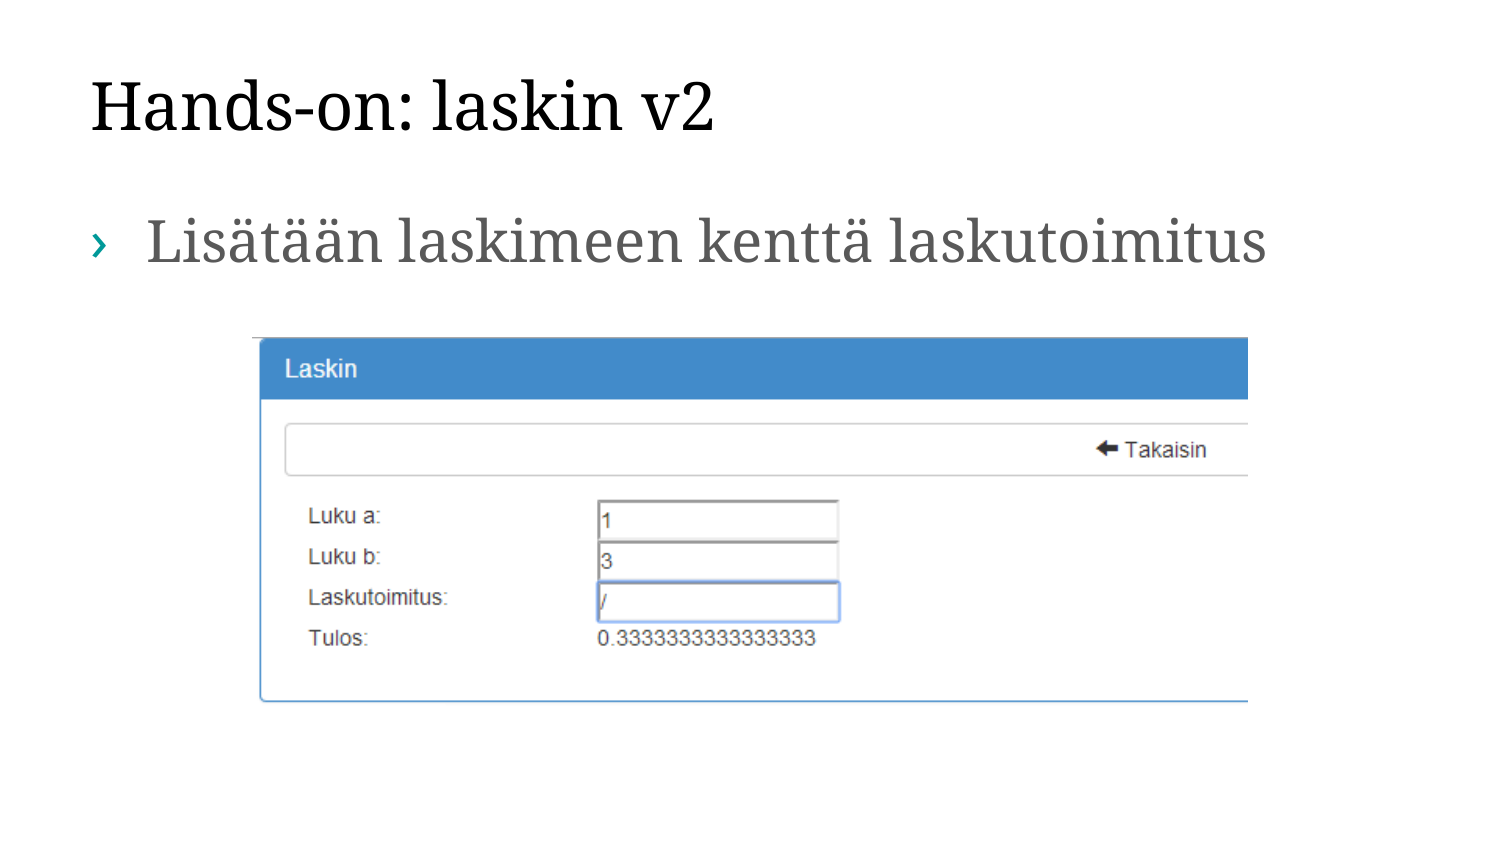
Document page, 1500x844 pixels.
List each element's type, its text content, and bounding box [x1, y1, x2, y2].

title Hands-on: laskin v2 [75, 33, 1425, 175]
list Lisätään laskimeen kenttä laskutoimitus [75, 196, 1425, 754]
picture [251, 336, 1249, 718]
